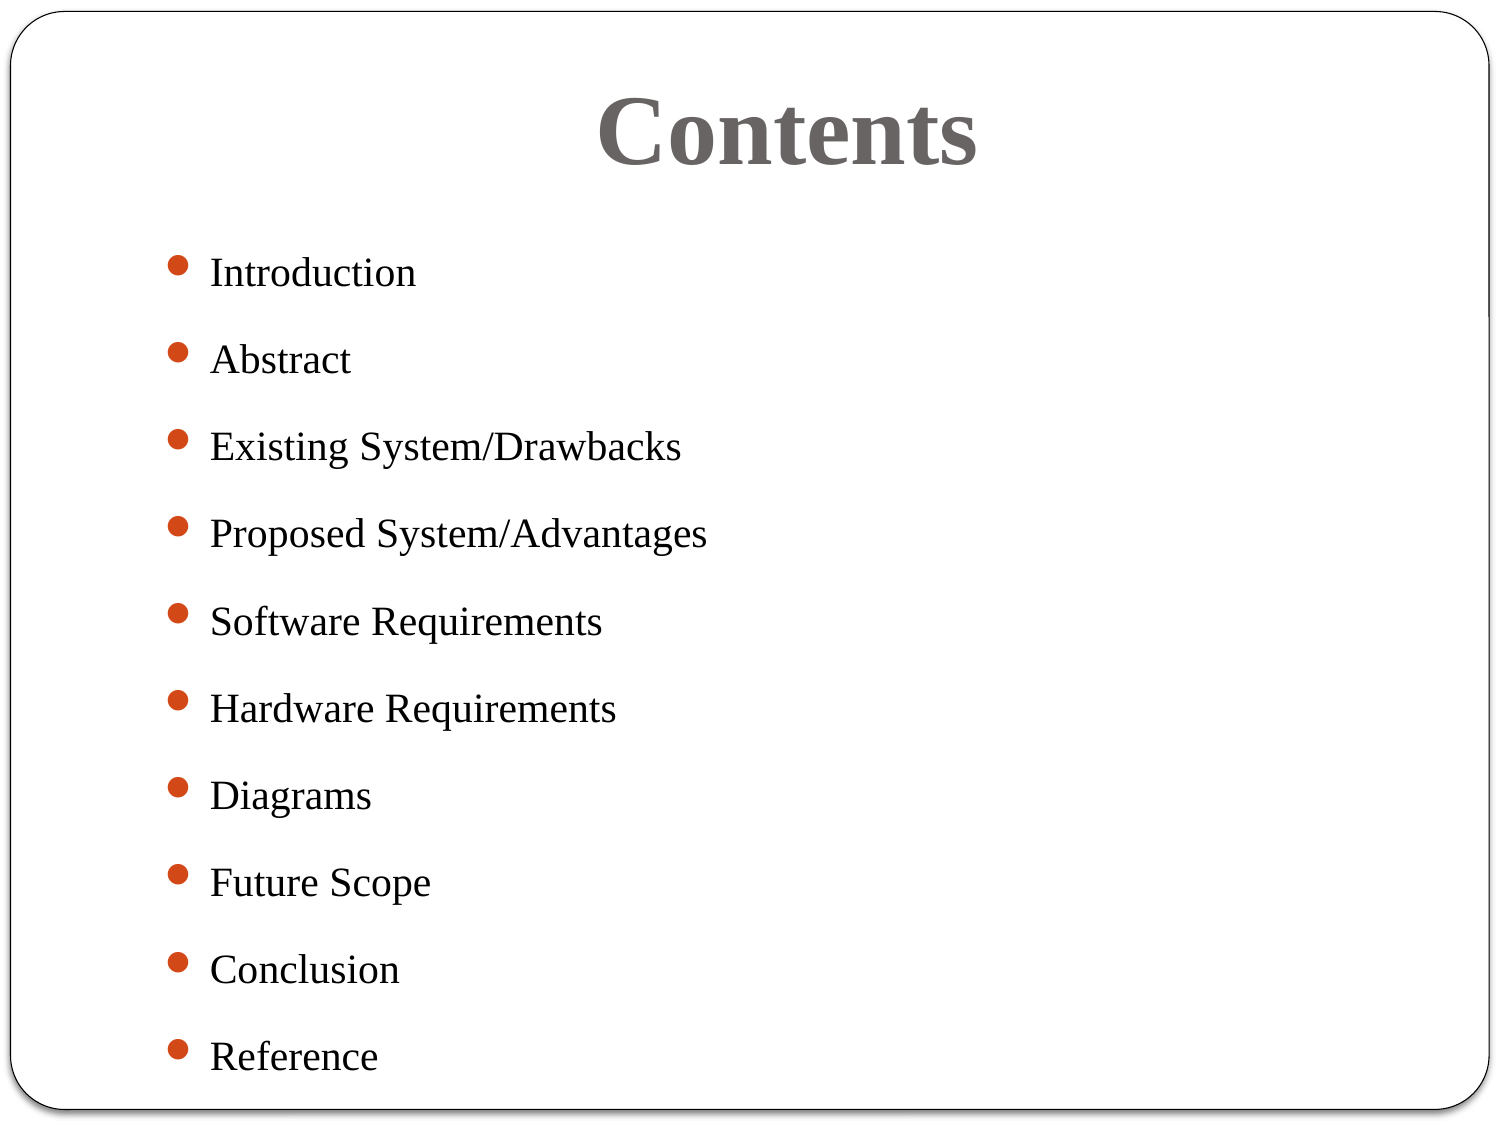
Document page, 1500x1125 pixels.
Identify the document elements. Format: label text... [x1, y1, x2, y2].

list Introduction Abstract Existing System/Drawbacks Proposed System/Advantages Software Requirements Hardware Requirements Diagrams Future Scope Conclusion Reference [150, 212, 1425, 1038]
title Contents [150, 45, 1425, 200]
